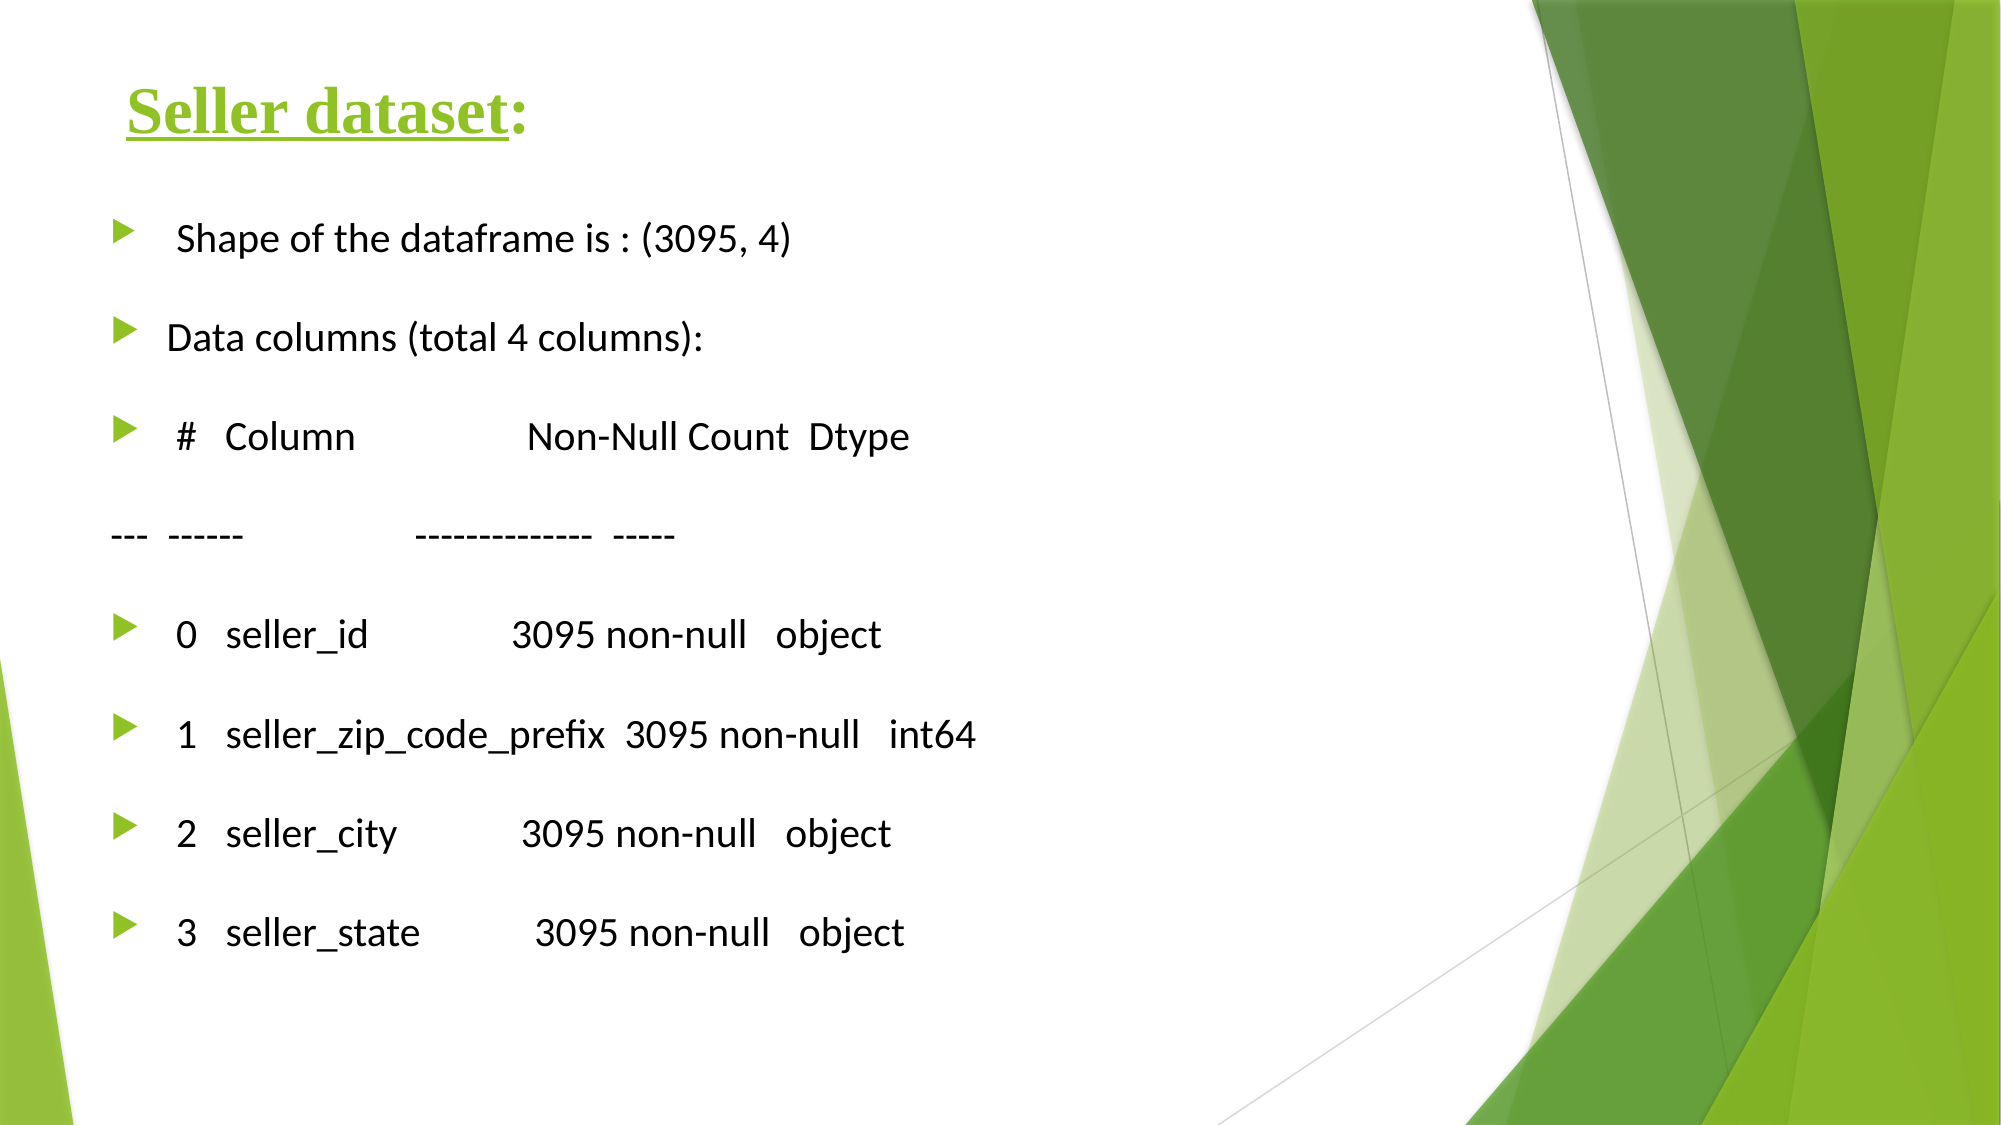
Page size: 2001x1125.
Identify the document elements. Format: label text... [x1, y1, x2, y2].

list Shape of the dataframe is : (3095, 4) Data columns (total 4 columns): # Column Non-Null Count Dtype --- ------ -------------- ----- 0 seller_id 3095 non-null object 1 seller_zip_code_prefix 3095 non-null int64 2 seller_city 3095 non-null object 3 seller_state 3095 non-null object [95, 195, 1766, 1125]
title Seller dataset: [111, 59, 1522, 195]
